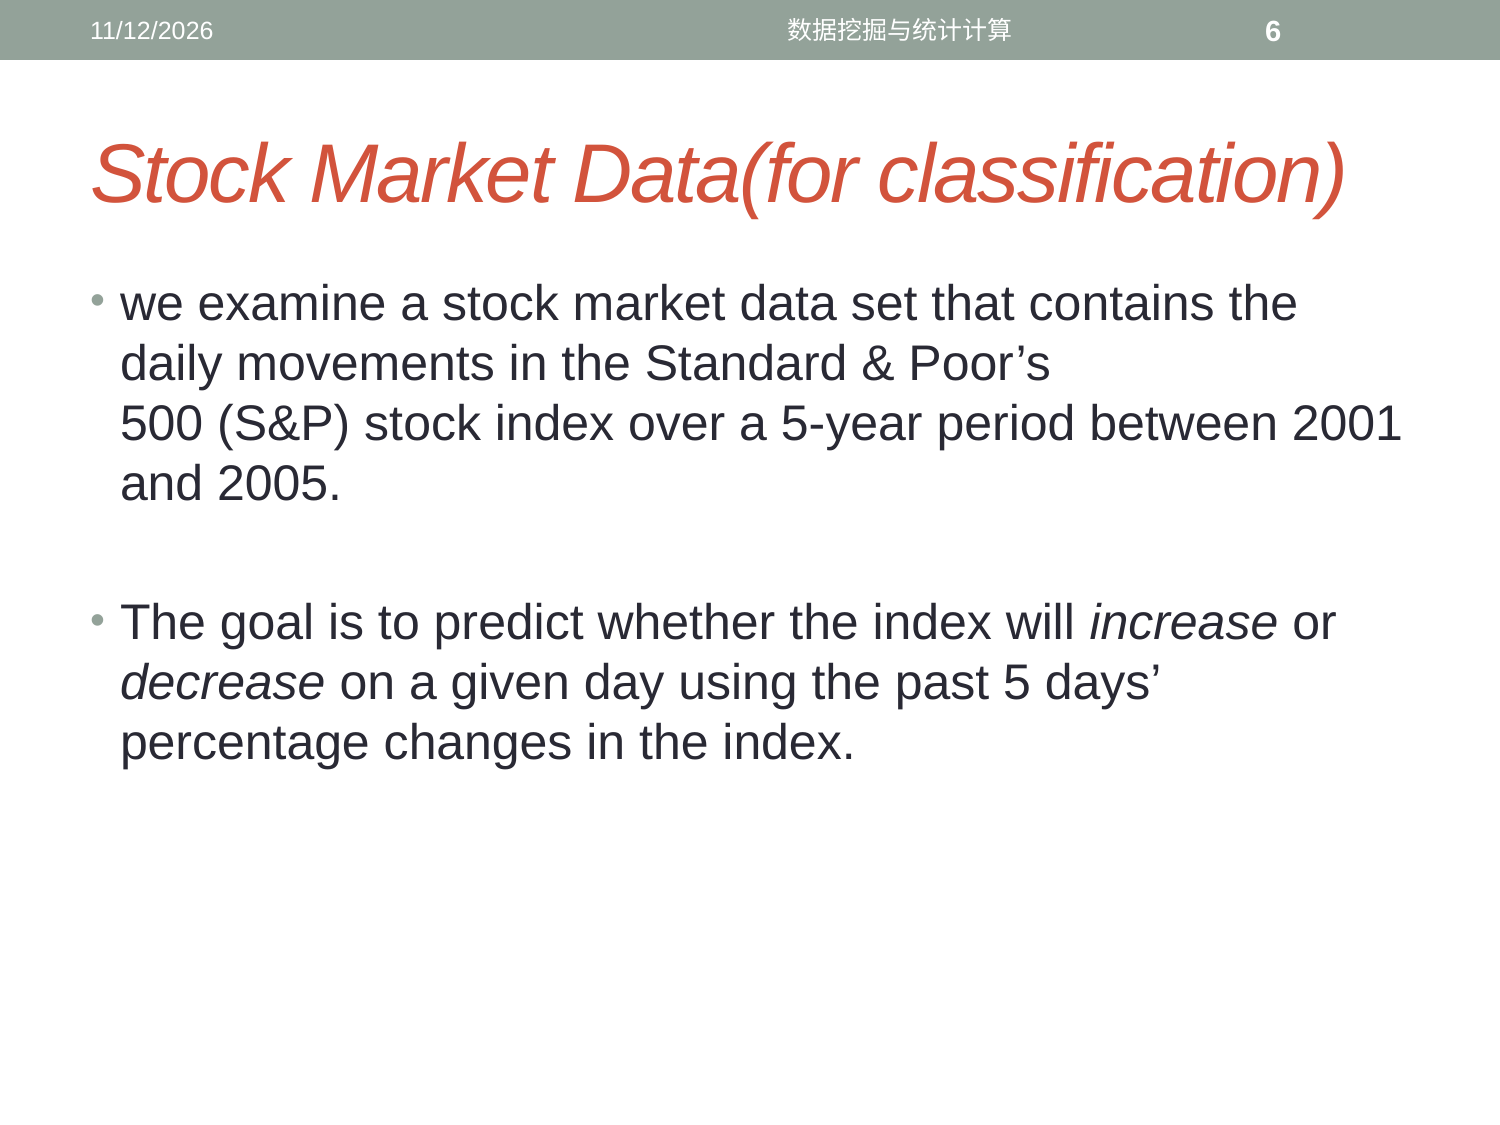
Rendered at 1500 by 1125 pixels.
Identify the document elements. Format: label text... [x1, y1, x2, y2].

title Stock Market Data(for classification) [75, 87, 1425, 250]
list we examine a stock market data set that contains the daily movements in the Standard & Poor’s 500 (S&P) stock index over a 5-year period between 2001 and 2005. The goal is to predict whether the index will increase or decrease on a given day using the past 5 days’ percentage changes in the index. [75, 262, 1425, 1063]
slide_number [75, 3, 550, 57]
footer 数据挖掘与统计计算 [562, 3, 1238, 57]
slide_number 6 [1250, 3, 1425, 57]
